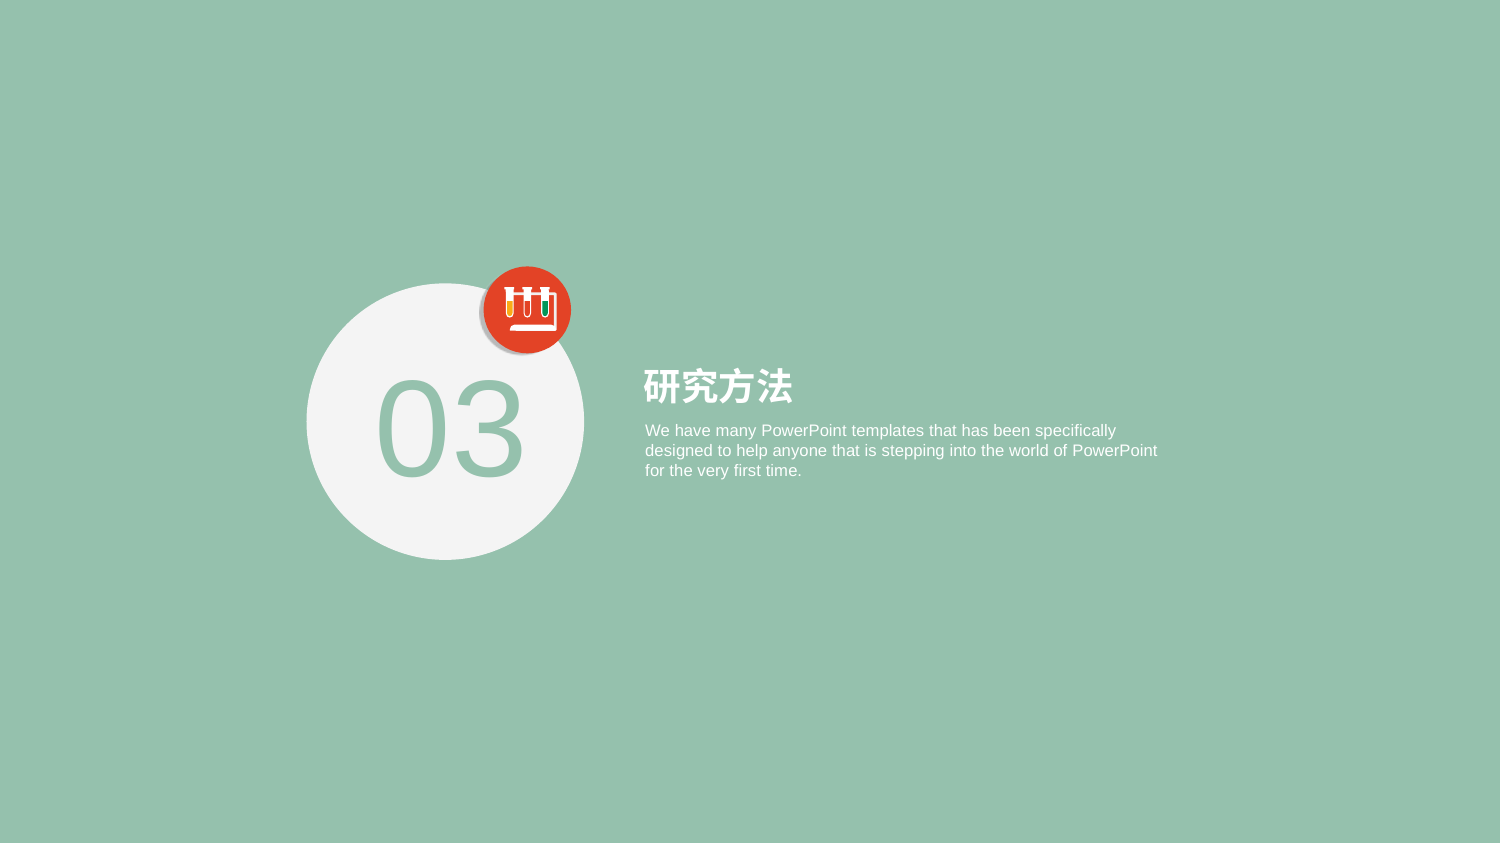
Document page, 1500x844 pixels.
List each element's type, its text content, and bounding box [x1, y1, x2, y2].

text_box We have many PowerPoint templates that has been specifically designed to help anyone that is stepping into the world of PowerPoint for the very first time. [630, 412, 1174, 487]
text_box 研究方法 [643, 362, 1135, 408]
text_box 03 [348, 331, 554, 512]
text_box [306, 283, 551, 560]
text_box [554, 354, 585, 508]
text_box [483, 266, 572, 354]
